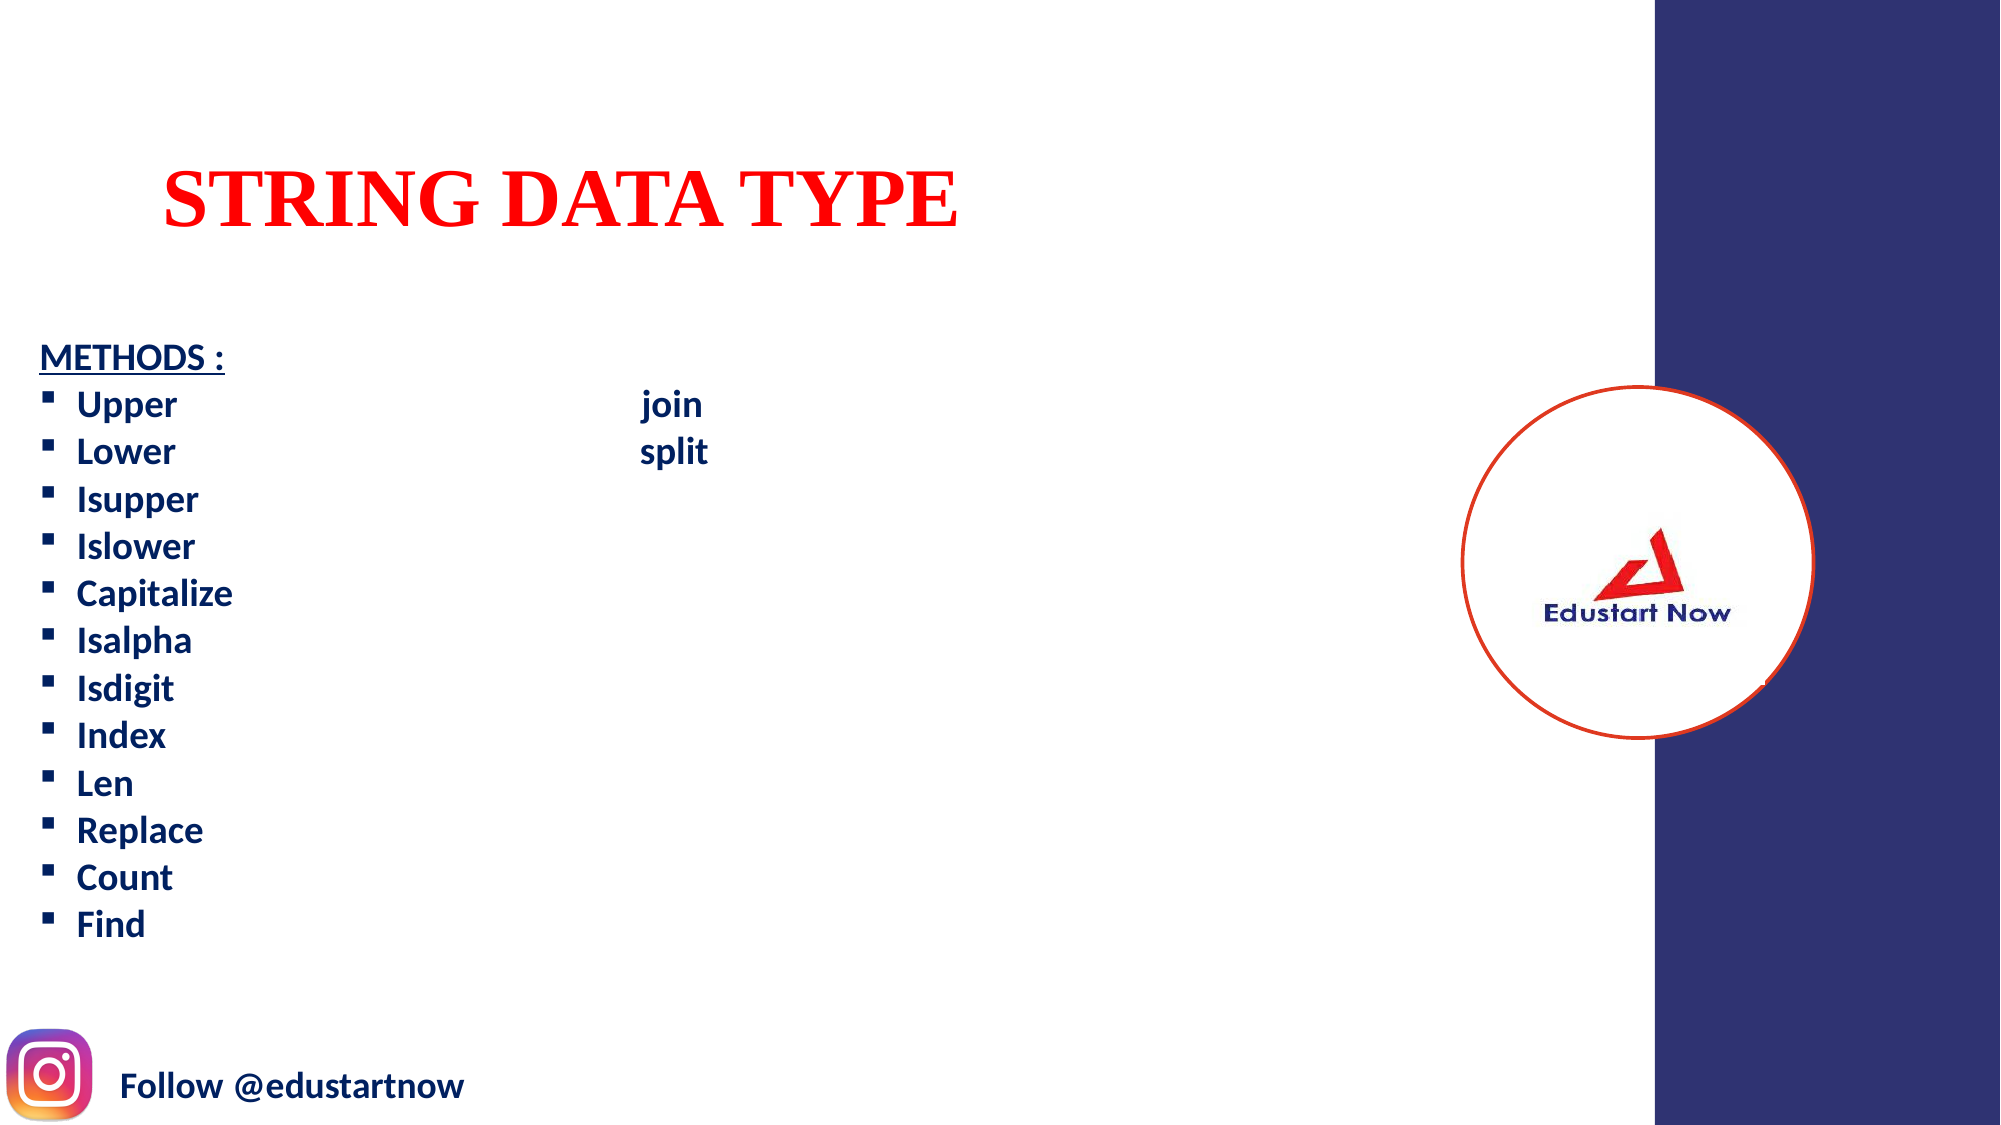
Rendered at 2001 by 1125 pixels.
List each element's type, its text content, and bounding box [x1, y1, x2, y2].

text_box [1654, 0, 2000, 1125]
picture [1515, 468, 1765, 685]
list METHODS : Upper join Lower split Isupper Islower Capitalize Isalpha Isdigit Index Len Replace Count Find [24, 308, 1813, 1040]
text_box Follow @edustartnow [108, 1053, 556, 1114]
title STRING DATA TYPE [84, 91, 1411, 308]
picture [0, 1012, 108, 1125]
